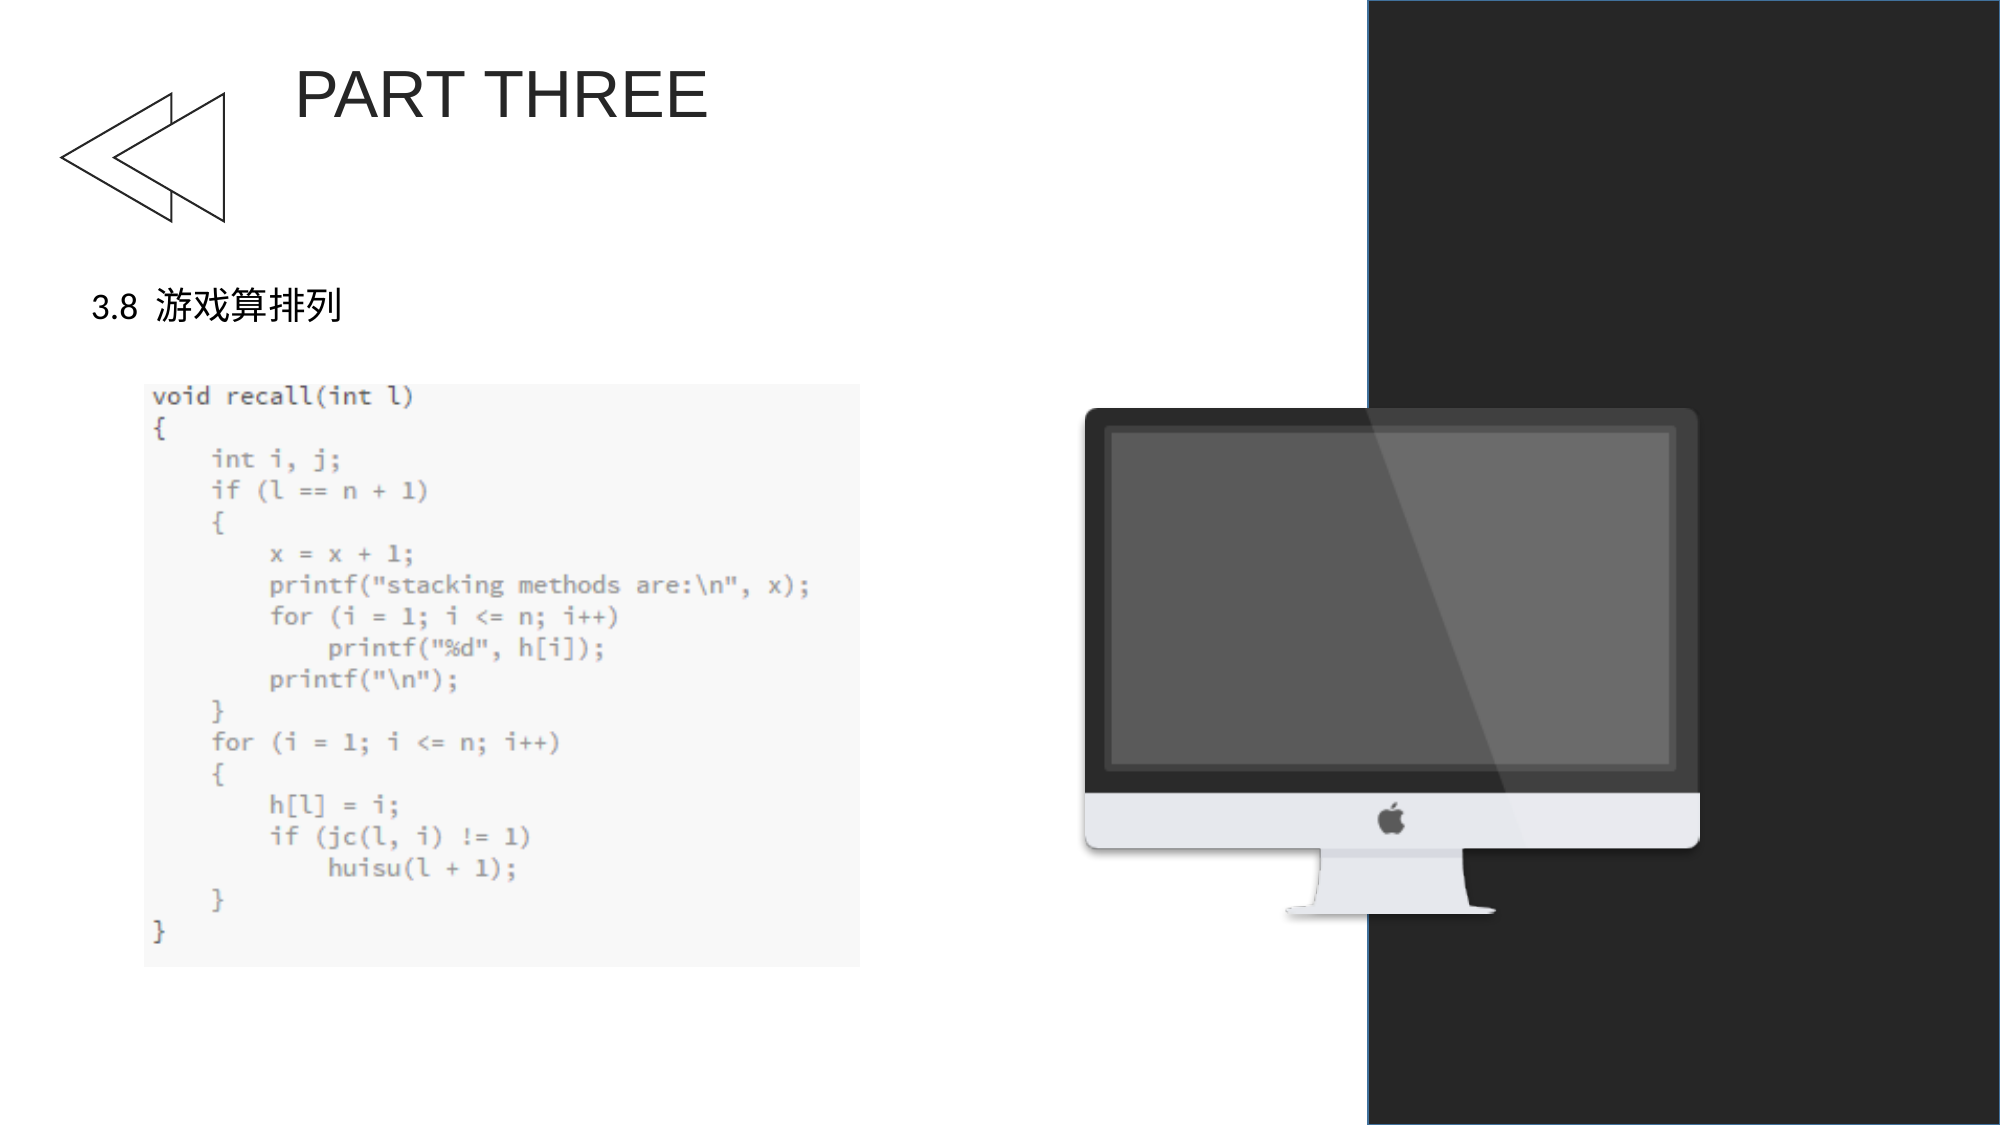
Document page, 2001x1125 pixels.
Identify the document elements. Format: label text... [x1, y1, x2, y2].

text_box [61, 93, 225, 222]
text_box PART THREE [286, 42, 718, 138]
picture [143, 384, 861, 967]
text_box 3.8 游戏算排列 [83, 274, 505, 335]
picture [1085, 408, 1700, 914]
text_box [1367, 0, 2000, 1125]
